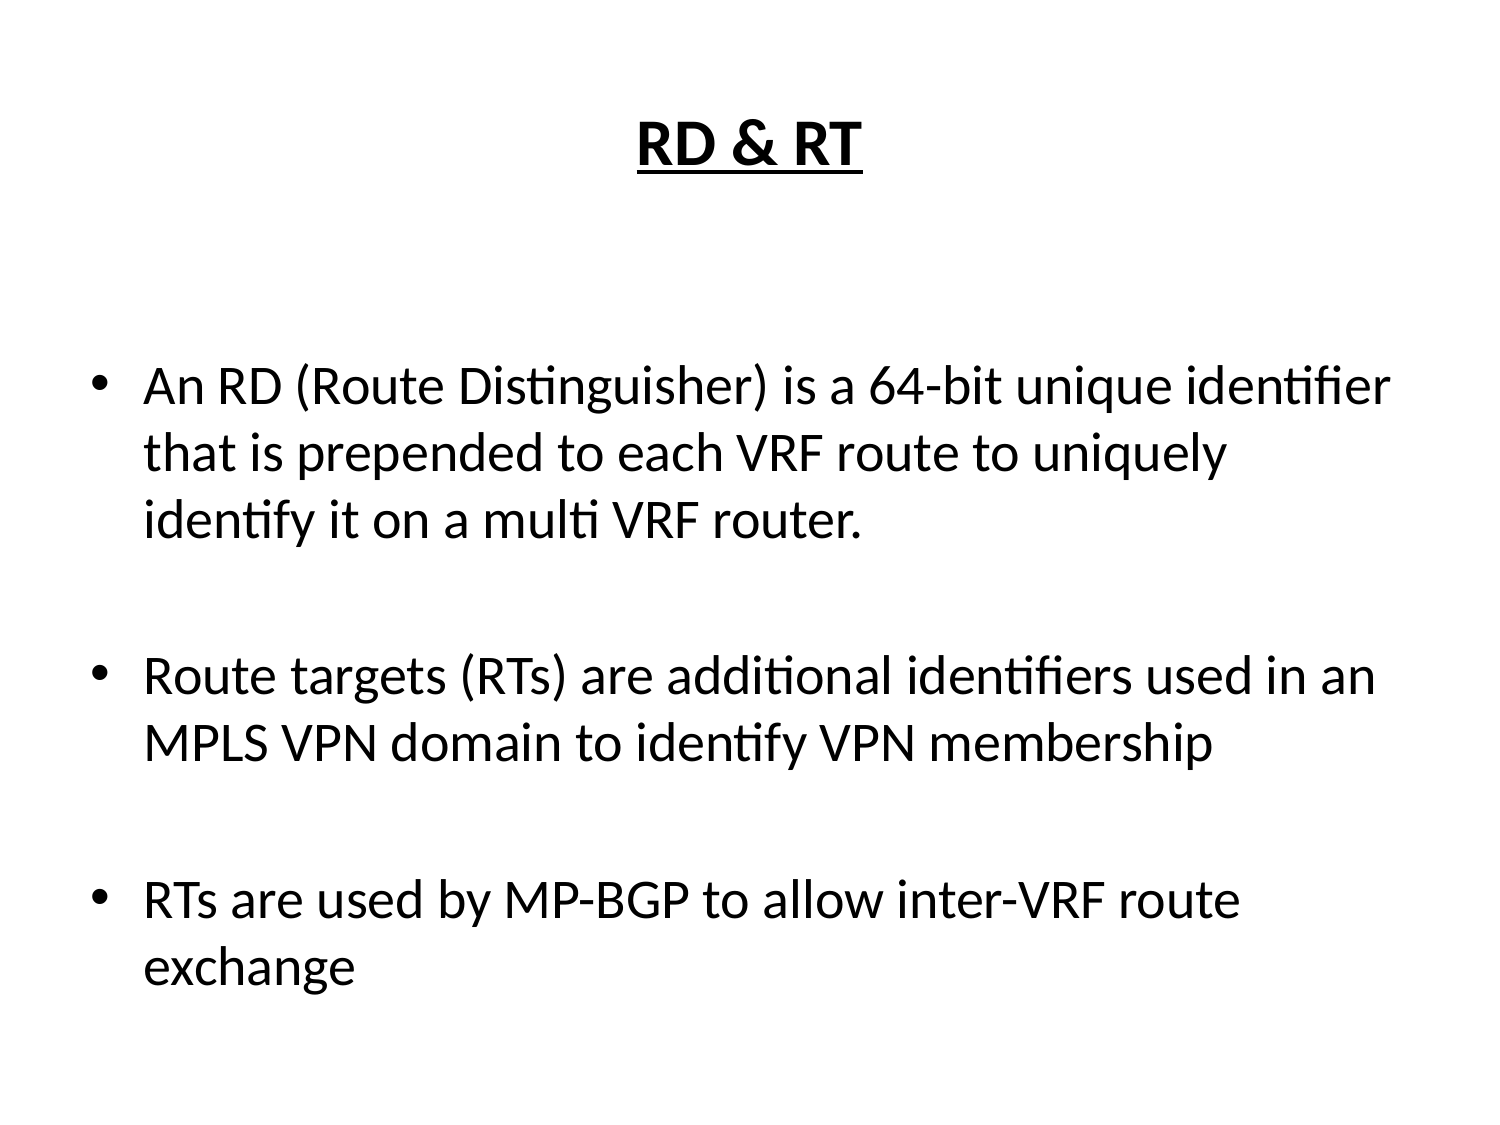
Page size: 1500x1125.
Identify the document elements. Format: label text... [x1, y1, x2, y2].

list An RD (Route Distinguisher) is a 64-bit unique identifier that is prepended to each VRF route to uniquely identify it on a multi VRF router. Route targets (RTs) are additional identifiers used in an MPLS VPN domain to identify VPN membership RTs are used by MP-BGP to allow inter-VRF route exchange [75, 262, 1425, 1005]
title RD & RT [75, 45, 1425, 233]
